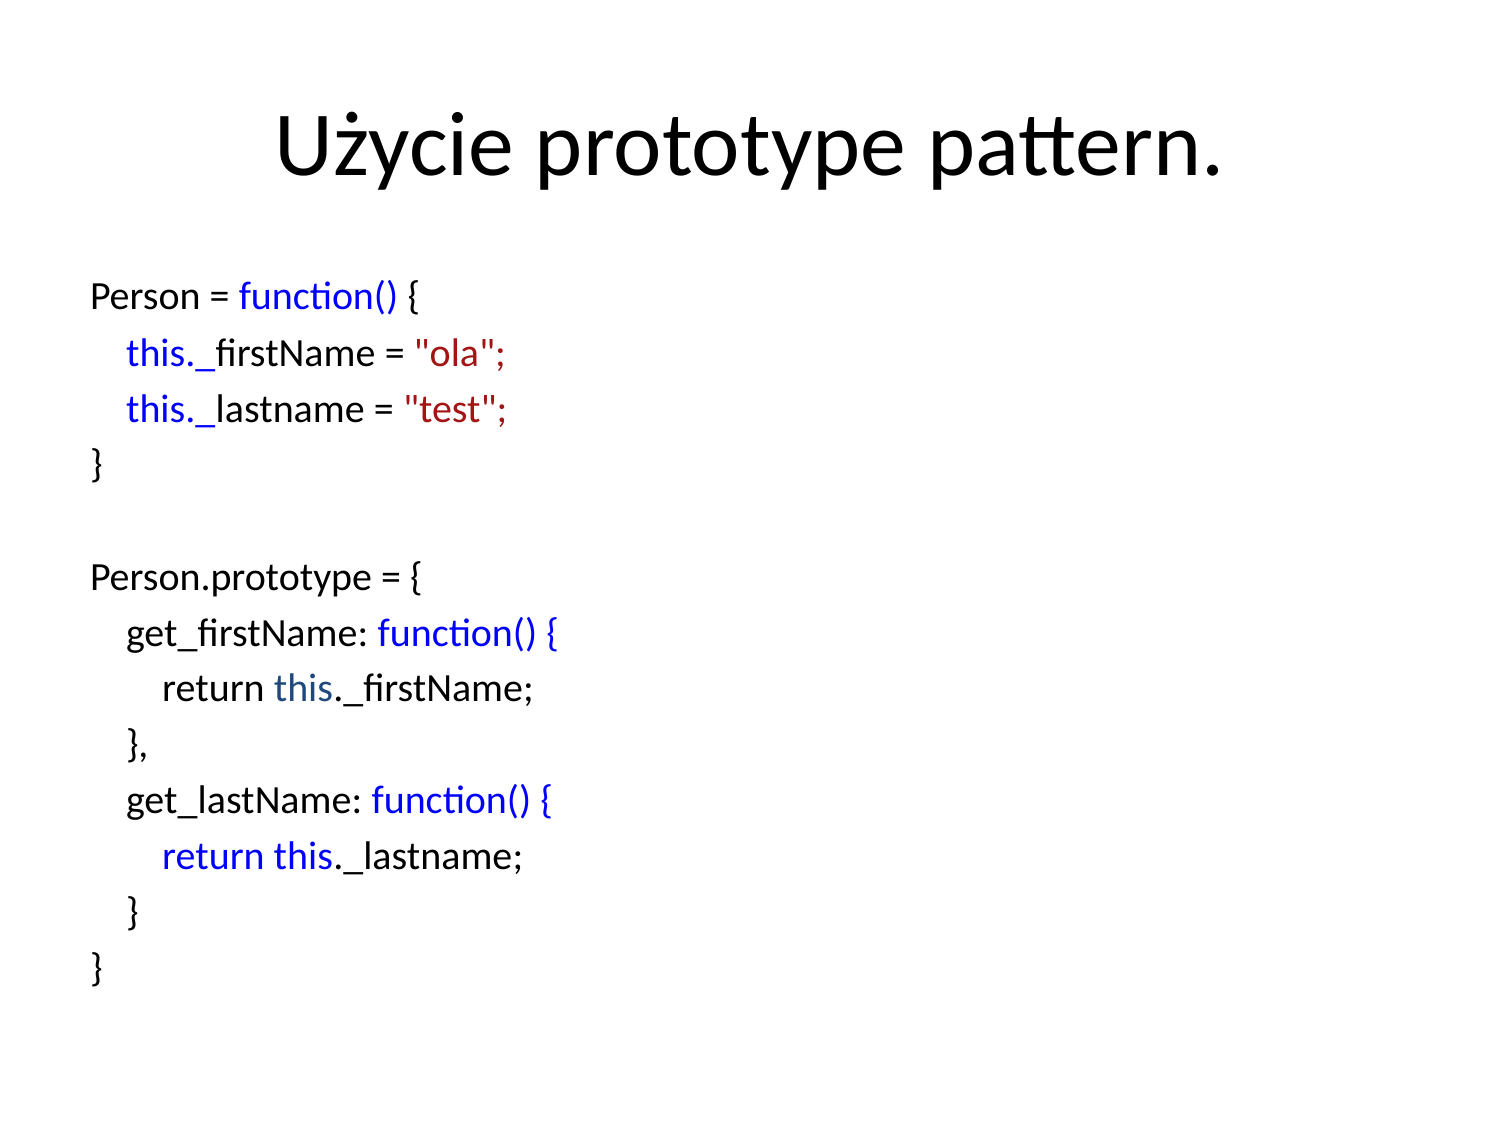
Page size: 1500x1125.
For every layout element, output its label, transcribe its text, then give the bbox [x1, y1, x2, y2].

list Person = function() { this._firstName = "ola"; this._lastname = "test"; } Person.prototype = { get_firstName: function() { return this._firstName; }, get_lastName: function() { return this._lastname; } } [75, 262, 1425, 1005]
title Użycie prototype pattern. [75, 45, 1425, 233]
